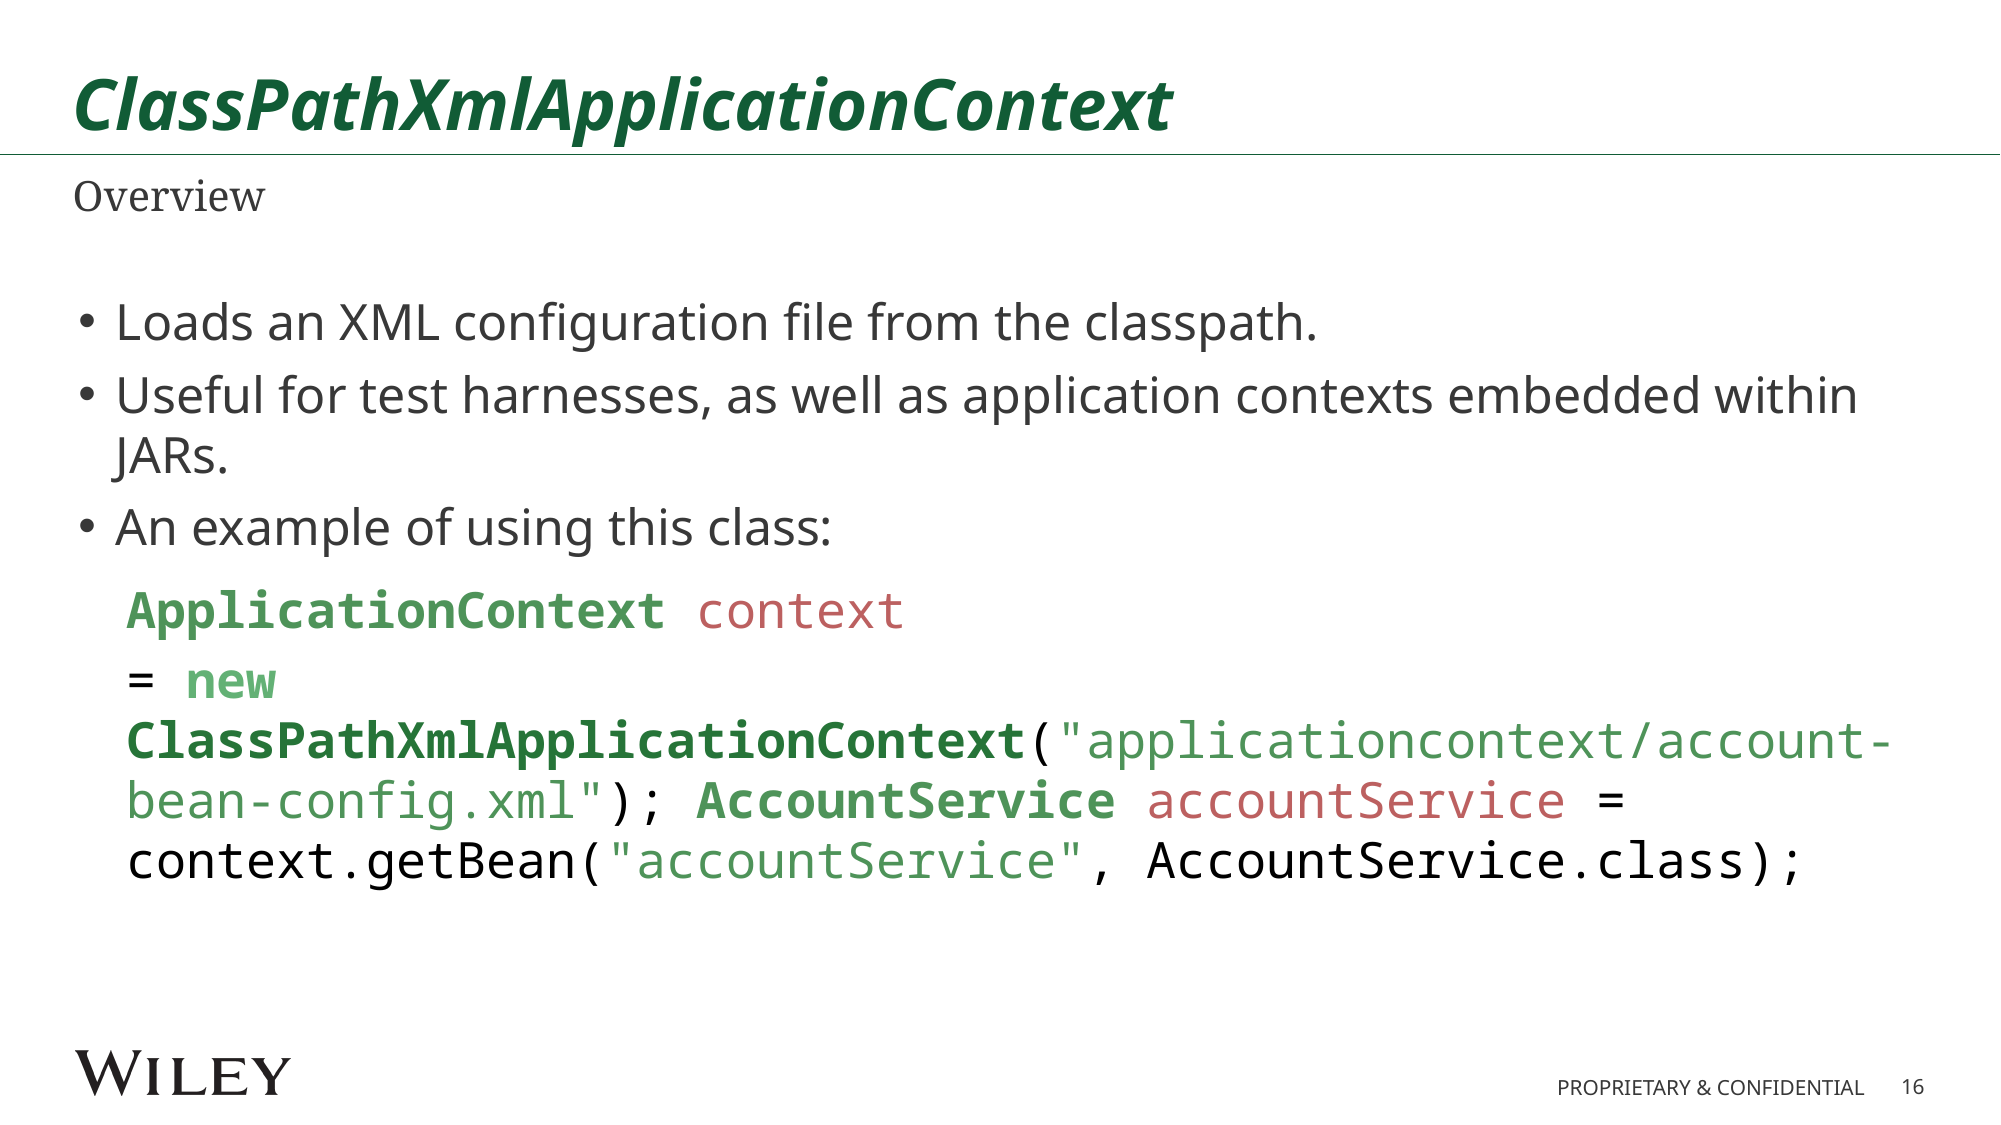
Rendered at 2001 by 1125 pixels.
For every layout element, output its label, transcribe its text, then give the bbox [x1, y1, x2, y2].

footer PROPRIETARY & CONFIDENTIAL [1213, 1066, 1864, 1121]
title ClassPathXmlApplicationContext [72, 12, 1925, 154]
slide_number 16 [1864, 1066, 1925, 1121]
list Loads an XML configuration file from the classpath. Useful for test harnesses, as well as application contexts embedded within JARs. An example of using this class: ApplicationContext context = new ClassPathXmlApplicationContext("applicationcontext/account-bean-config.xml"); AccountService accountService = context.getBean("accountService", AccountService.class); [78, 283, 1928, 1037]
picture [75, 1050, 291, 1096]
list Overview [72, 162, 1925, 283]
